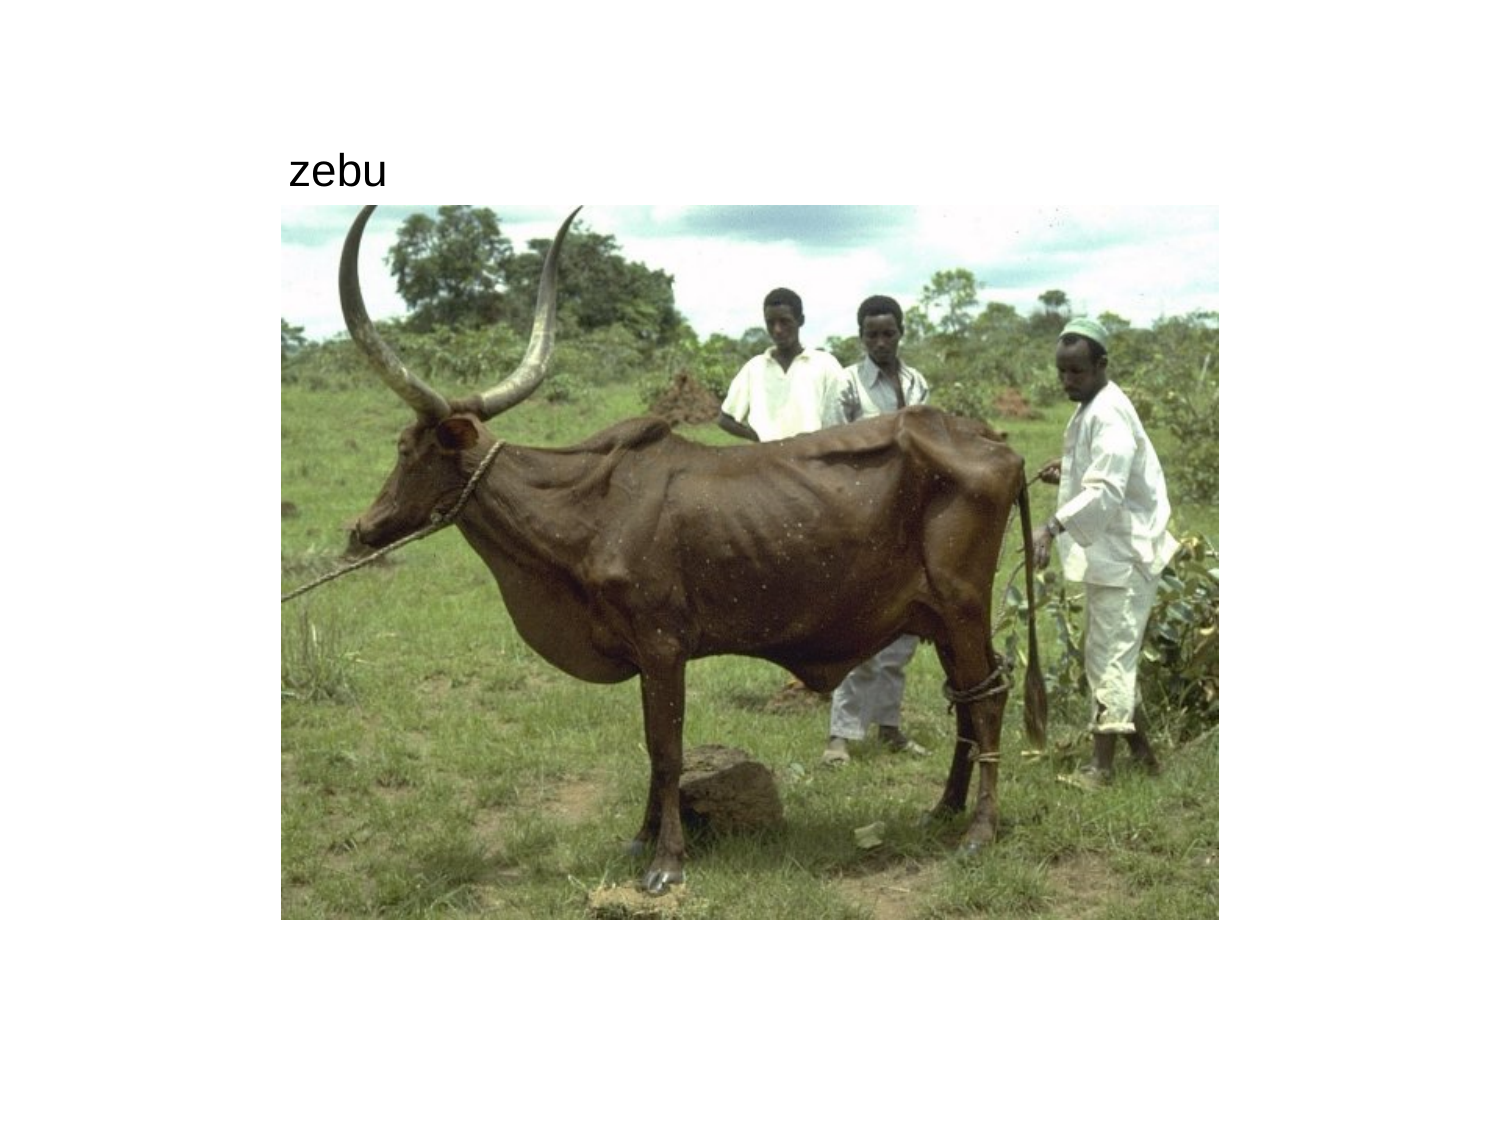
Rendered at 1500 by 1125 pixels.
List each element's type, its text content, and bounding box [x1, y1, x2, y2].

text_box zebu [273, 133, 403, 204]
picture [281, 205, 1219, 920]
